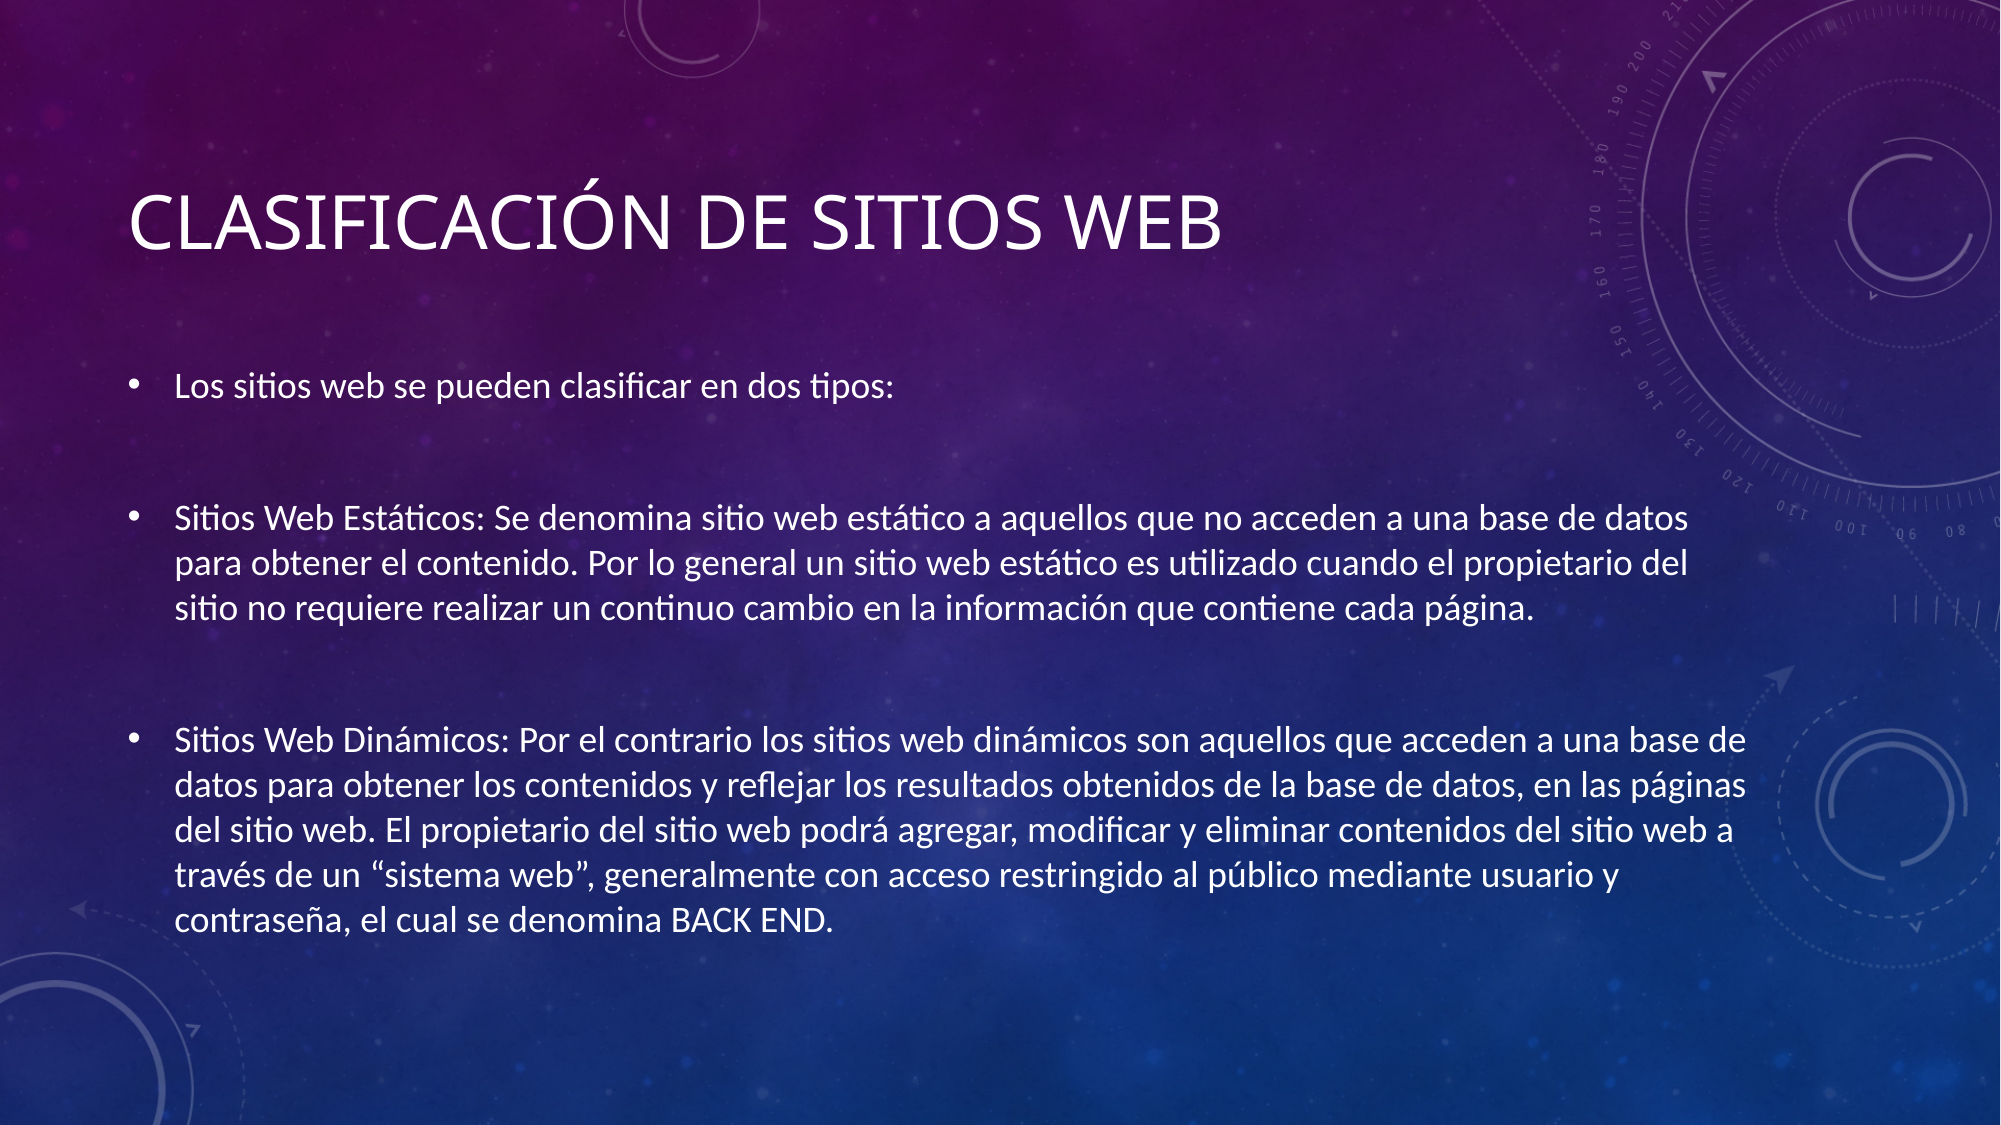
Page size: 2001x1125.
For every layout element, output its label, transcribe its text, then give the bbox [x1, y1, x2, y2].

list Los sitios web se pueden clasificar en dos tipos: Sitios Web Estáticos: Se denomina sitio web estático a aquellos que no acceden a una base de datos para obtener el contenido. Por lo general un sitio web estático es utilizado cuando el propietario del sitio no requiere realizar un continuo cambio en la información que contiene cada página. Sitios Web Dinámicos: Por el contrario los sitios web dinámicos son aquellos que acceden a una base de datos para obtener los contenidos y reflejar los resultados obtenidos de la base de datos, en las páginas del sitio web. El propietario del sitio web podrá agregar, modificar y eliminar contenidos del sitio web a través de un “sistema web”, generalmente con acceso restringido al público mediante usuario y contraseña, el cual se denomina BACK END. [112, 351, 1775, 950]
picture [0, 0, 2001, 1125]
title Clasificación de Sitios Web [112, 99, 1775, 339]
